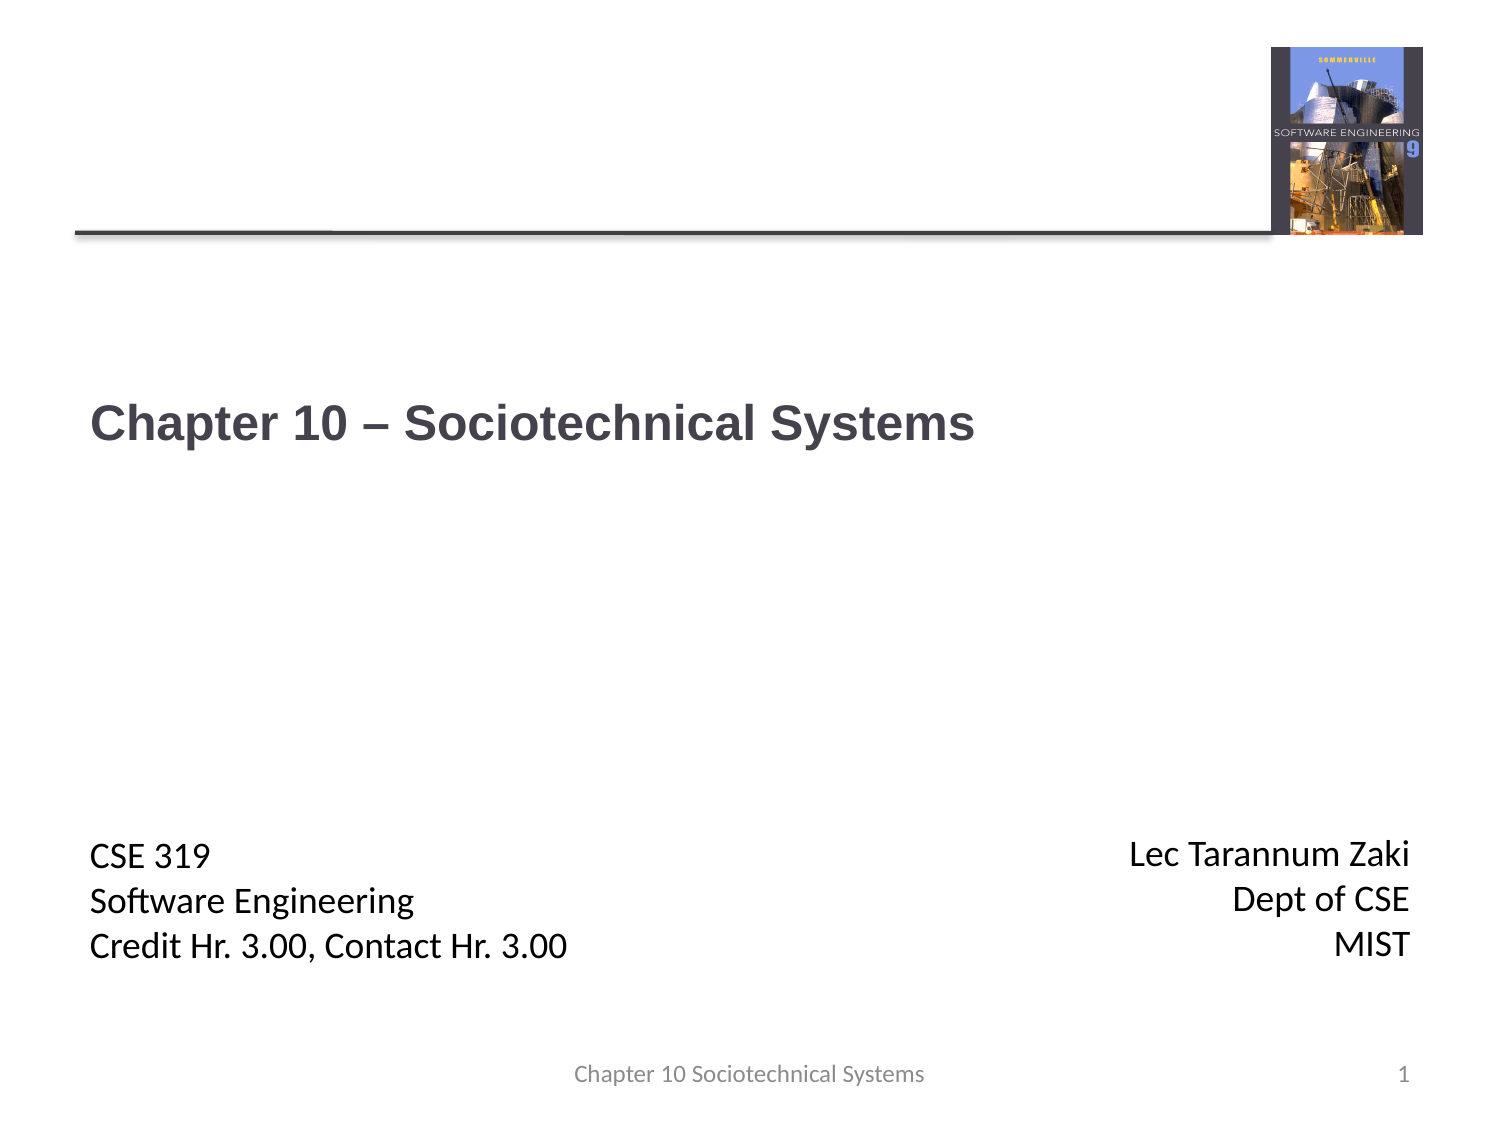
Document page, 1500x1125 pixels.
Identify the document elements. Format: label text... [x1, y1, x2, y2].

slide_number 1 [1074, 1042, 1425, 1103]
picture [1271, 47, 1423, 235]
text_box CSE 319 Software Engineering Credit Hr. 3.00, Contact Hr. 3.00 [74, 823, 678, 974]
text_box Chapter 10 – Sociotechnical Systems [75, 327, 1272, 515]
footer Chapter 10 Sociotechnical Systems [512, 1042, 988, 1103]
text_box Lec Tarannum Zaki Dept of CSE MIST [911, 821, 1425, 971]
